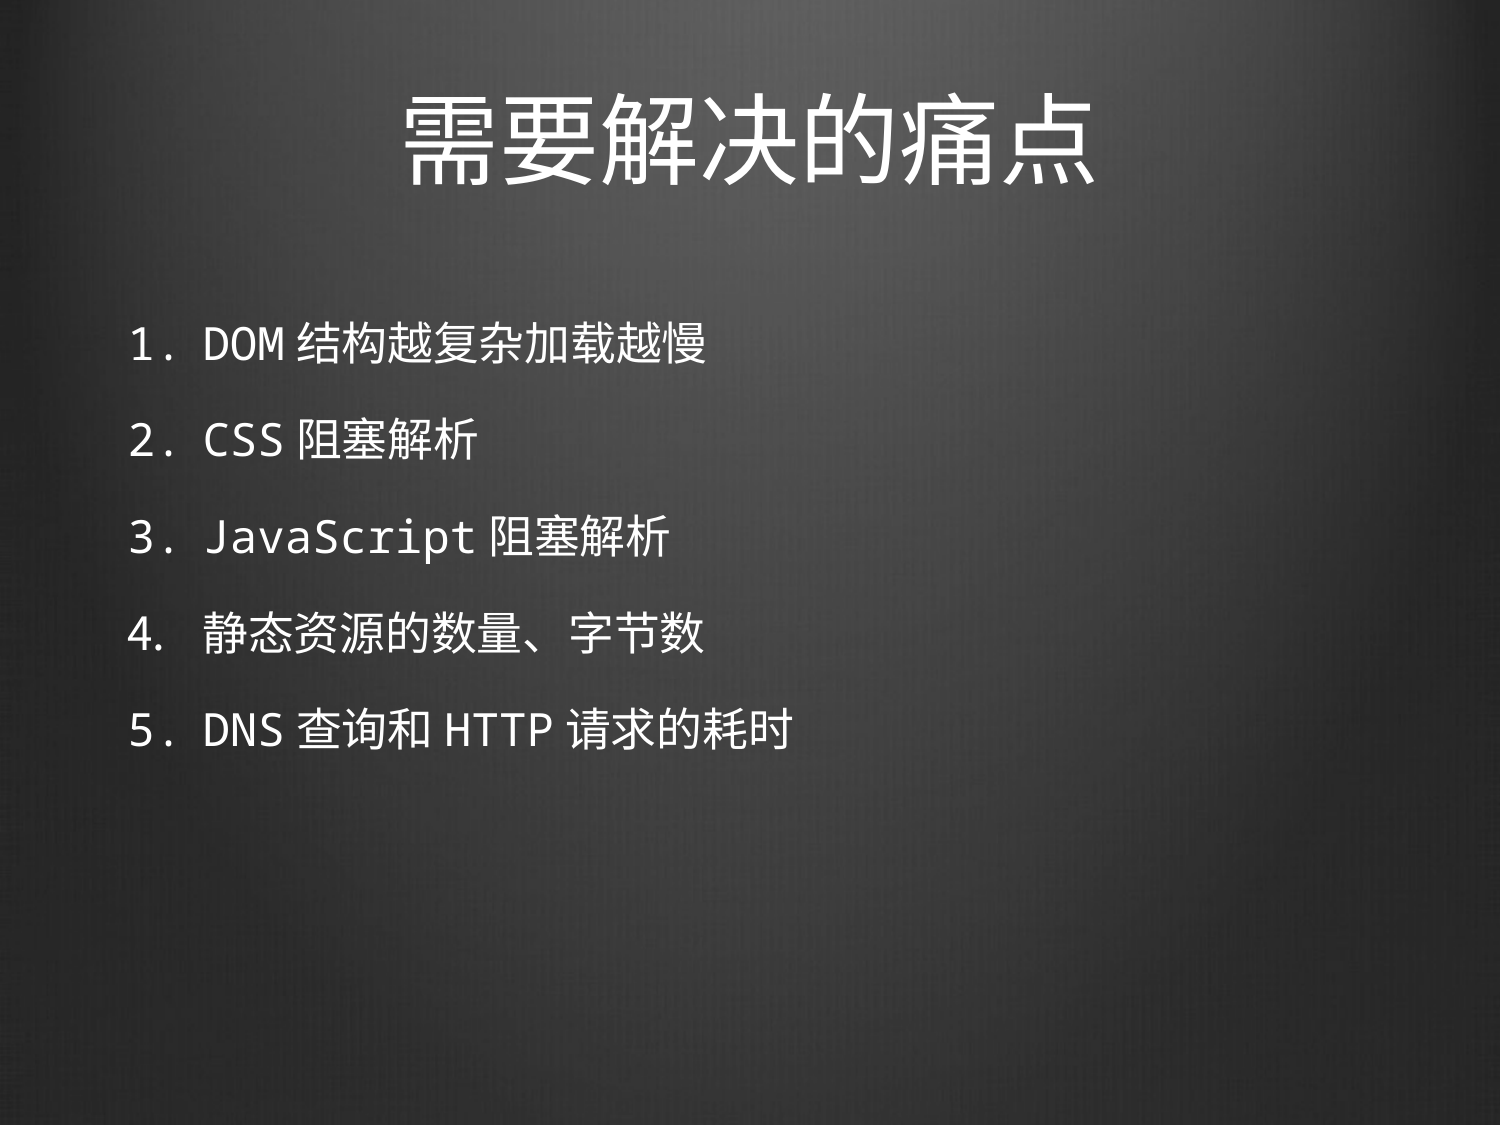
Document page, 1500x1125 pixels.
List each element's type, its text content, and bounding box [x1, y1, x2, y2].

title 需要解决的痛点 [112, 19, 1388, 255]
list DOM结构越复杂加载越慢 CSS阻塞解析 JavaScript阻塞解析 静态资源的数量、字节数 DNS查询和HTTP请求的耗时 [112, 306, 1388, 1005]
